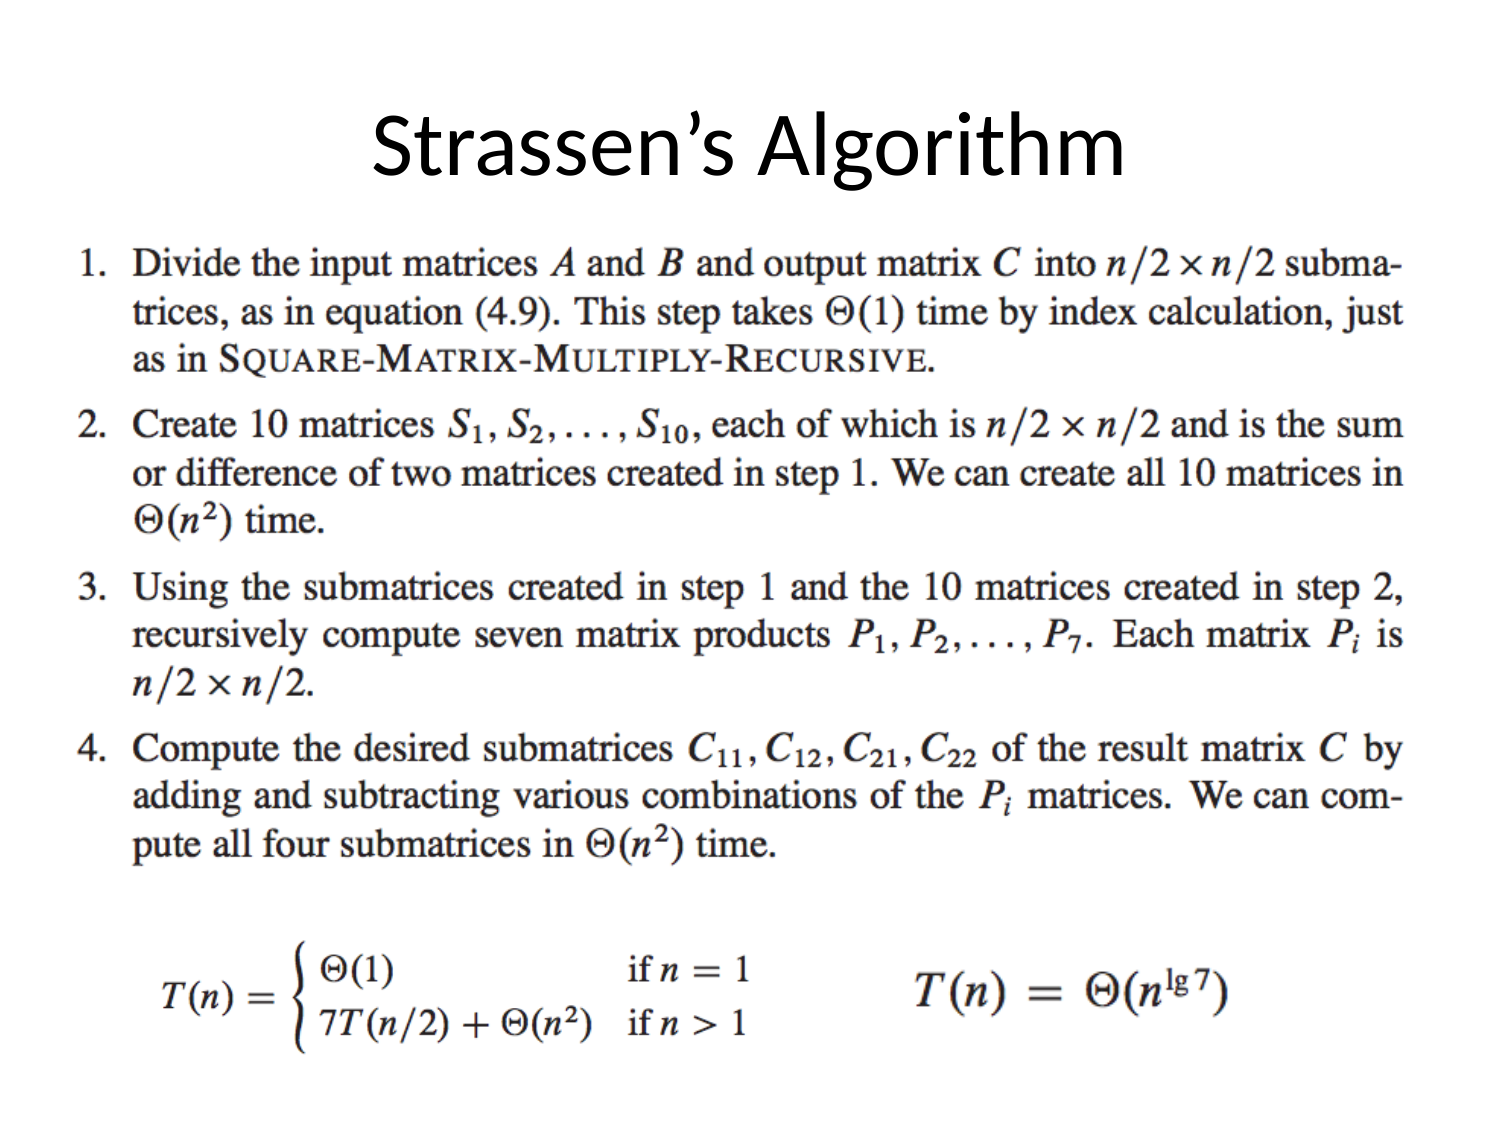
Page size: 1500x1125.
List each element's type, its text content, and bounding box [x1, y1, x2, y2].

picture [147, 921, 759, 1063]
picture [907, 963, 1234, 1024]
title Strassen’s Algorithm [75, 45, 1425, 230]
picture [56, 232, 1452, 887]
